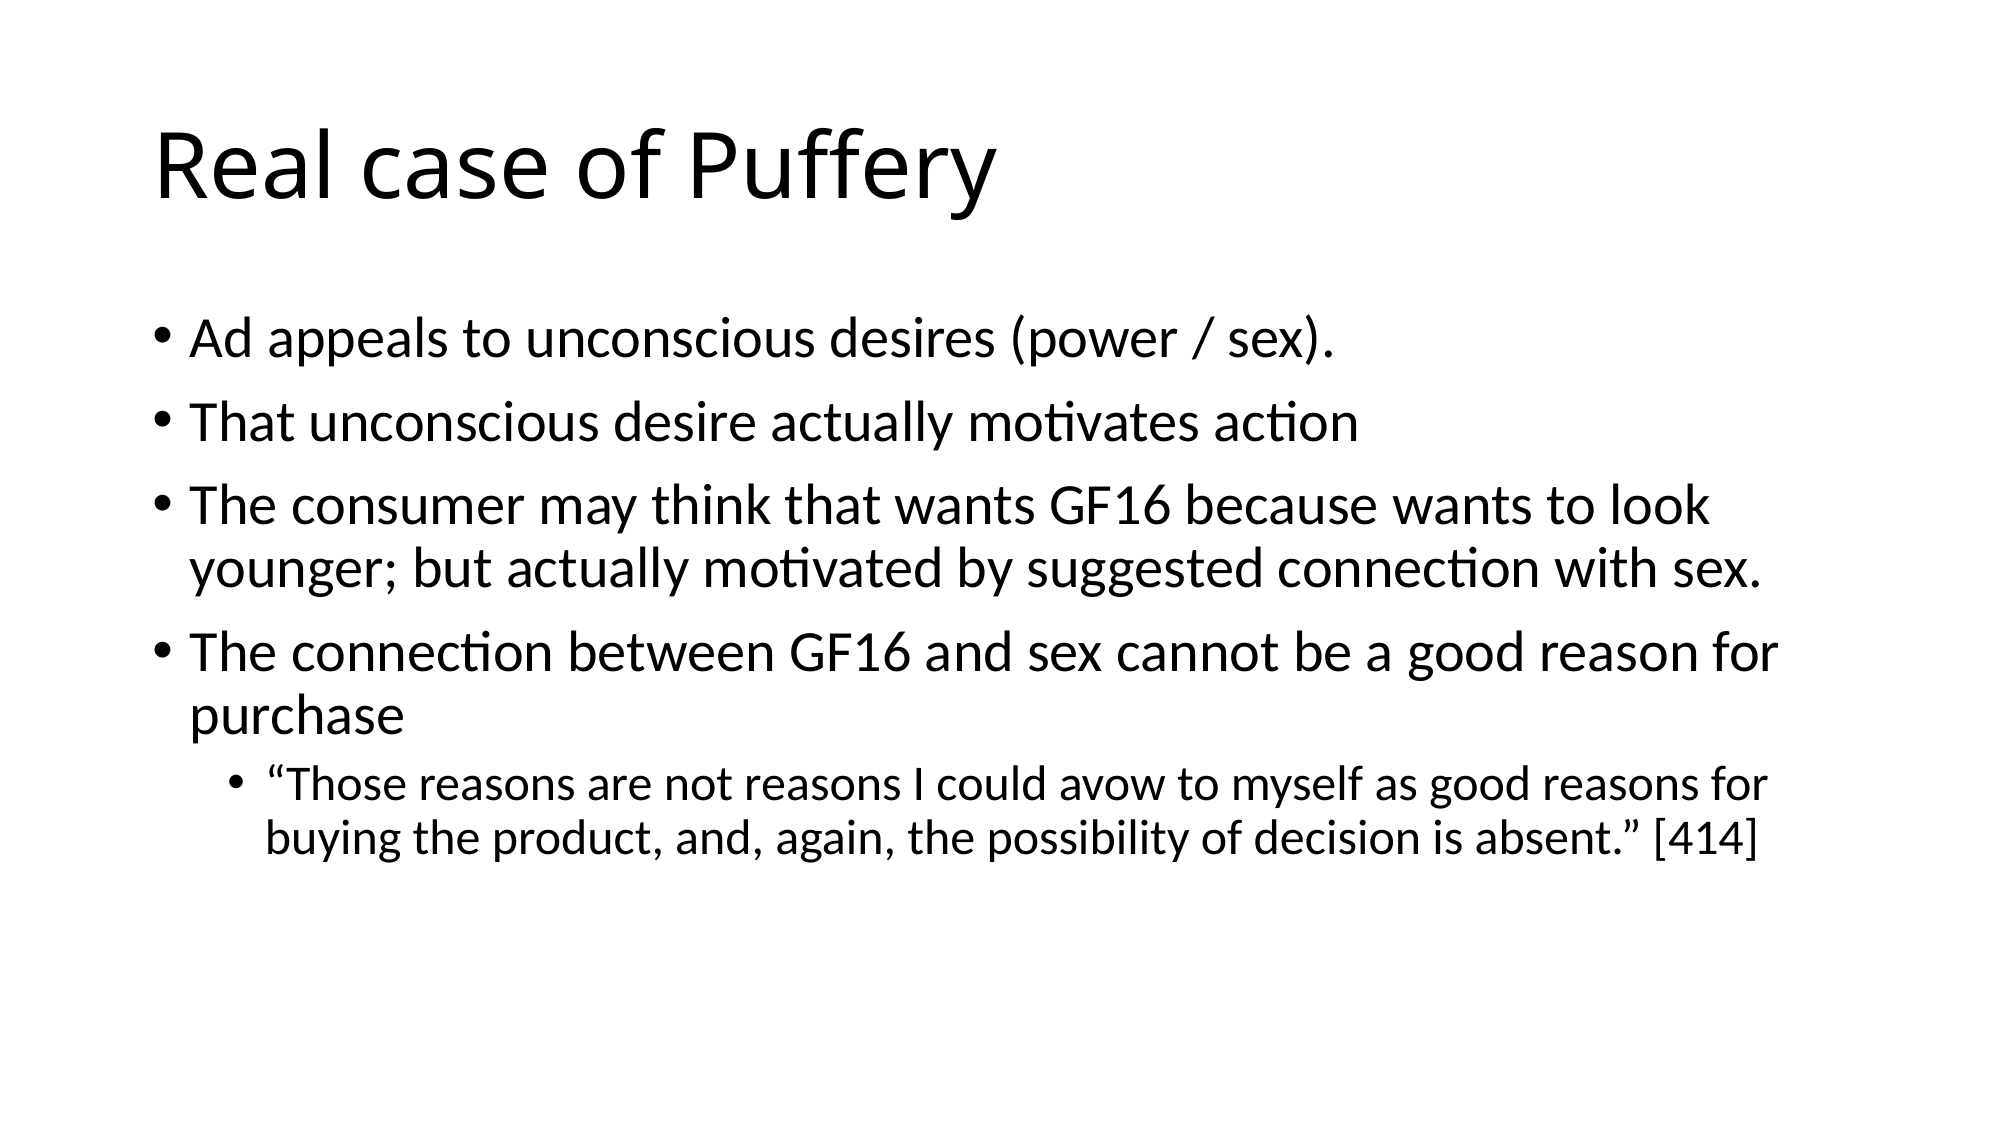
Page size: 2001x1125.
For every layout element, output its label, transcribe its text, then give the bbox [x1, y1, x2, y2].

title Real case of Puffery [137, 59, 1863, 278]
list Ad appeals to unconscious desires (power / sex). That unconscious desire actually motivates action The consumer may think that wants GF16 because wants to look younger; but actually motivated by suggested connection with sex. The connection between GF16 and sex cannot be a good reason for purchase “Those reasons are not reasons I could avow to myself as good reasons for buying the product, and, again, the possibility of decision is absent.” [414] [137, 299, 1863, 1014]
